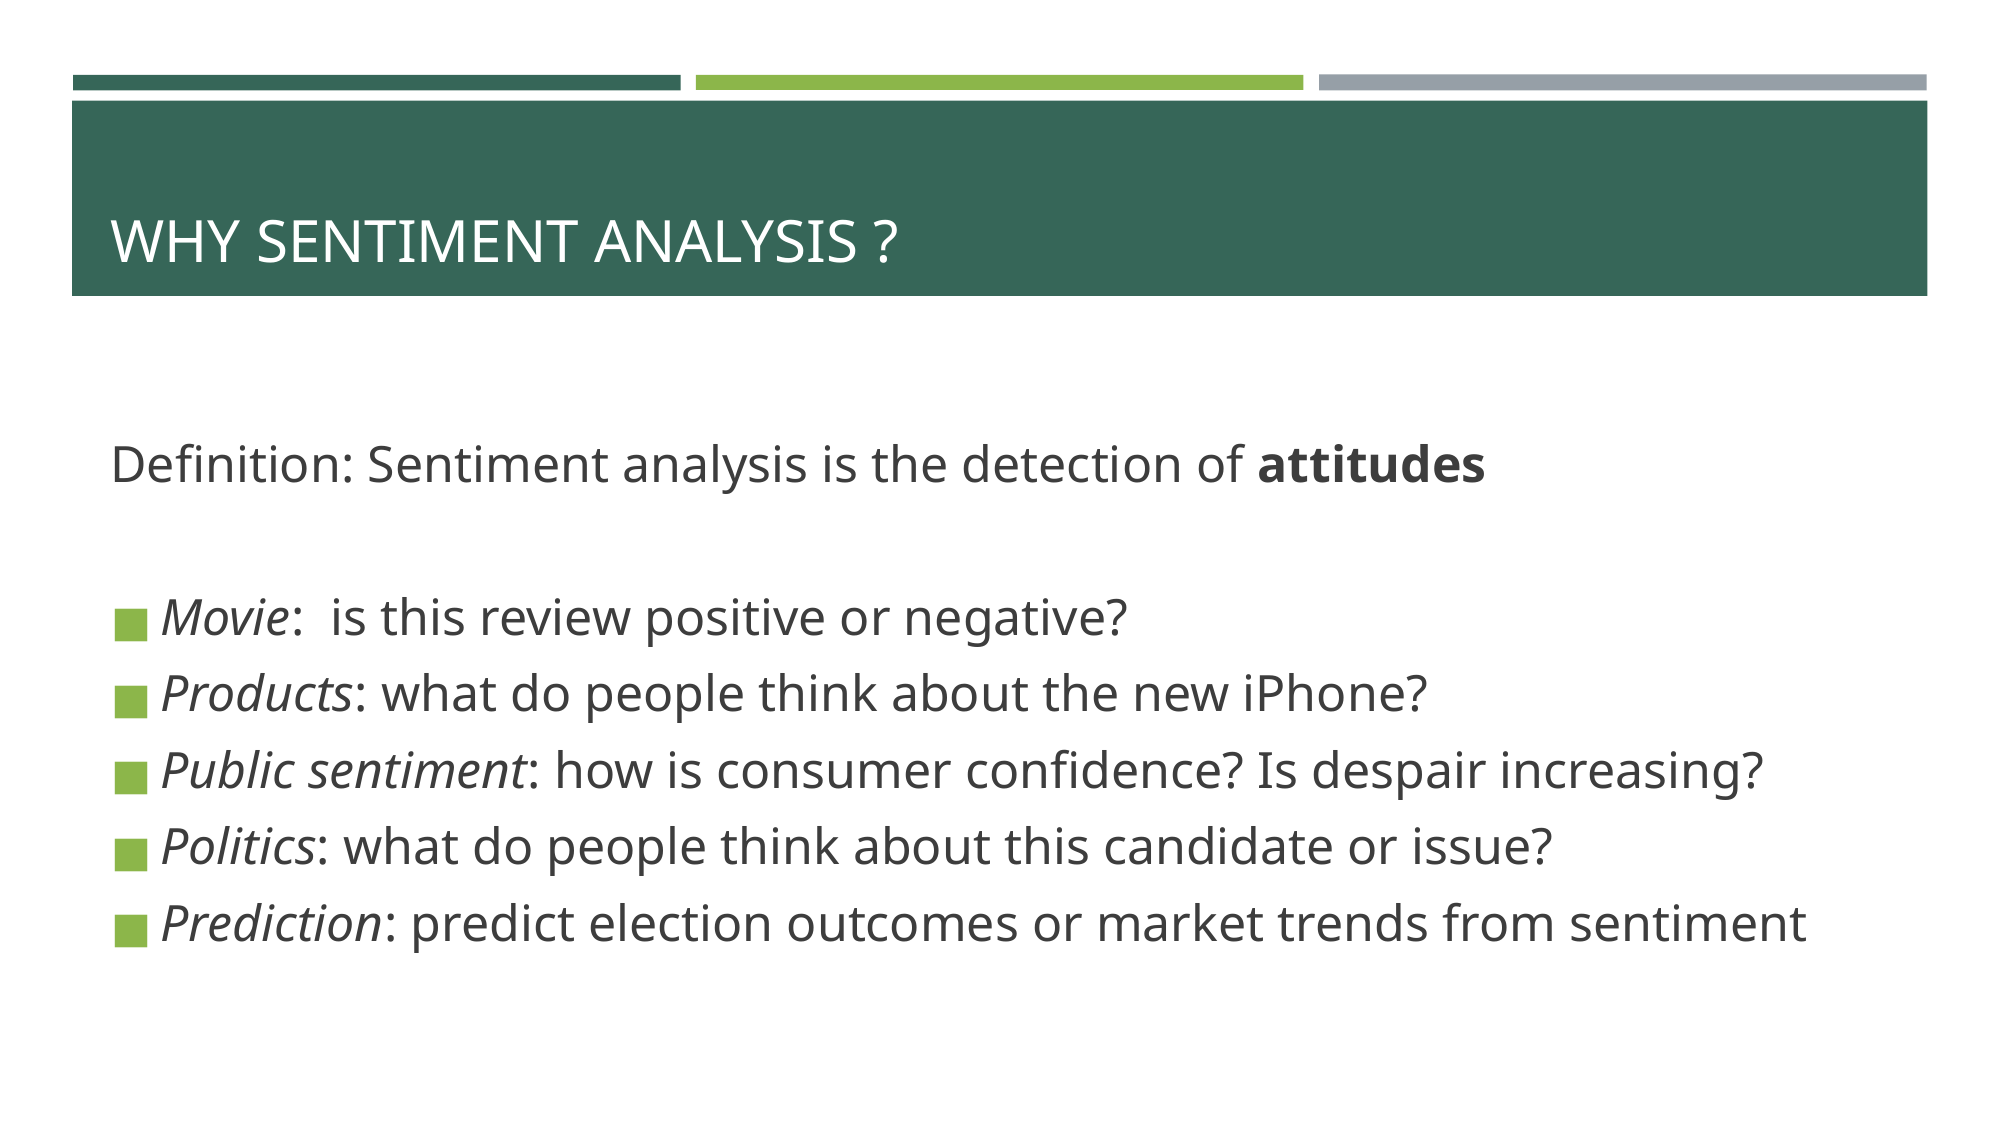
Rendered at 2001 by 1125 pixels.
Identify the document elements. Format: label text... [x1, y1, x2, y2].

list Definition: Sentiment analysis is the detection of attitudes Movie: is this review positive or negative? Products: what do people think about the new iPhone? Public sentiment: how is consumer confidence? Is despair increasing? Politics: what do people think about this candidate or issue? Prediction: predict election outcomes or market trends from sentiment [95, 357, 1905, 1028]
title WHY SENTIMENT ANALYSIS ? [95, 115, 1905, 282]
